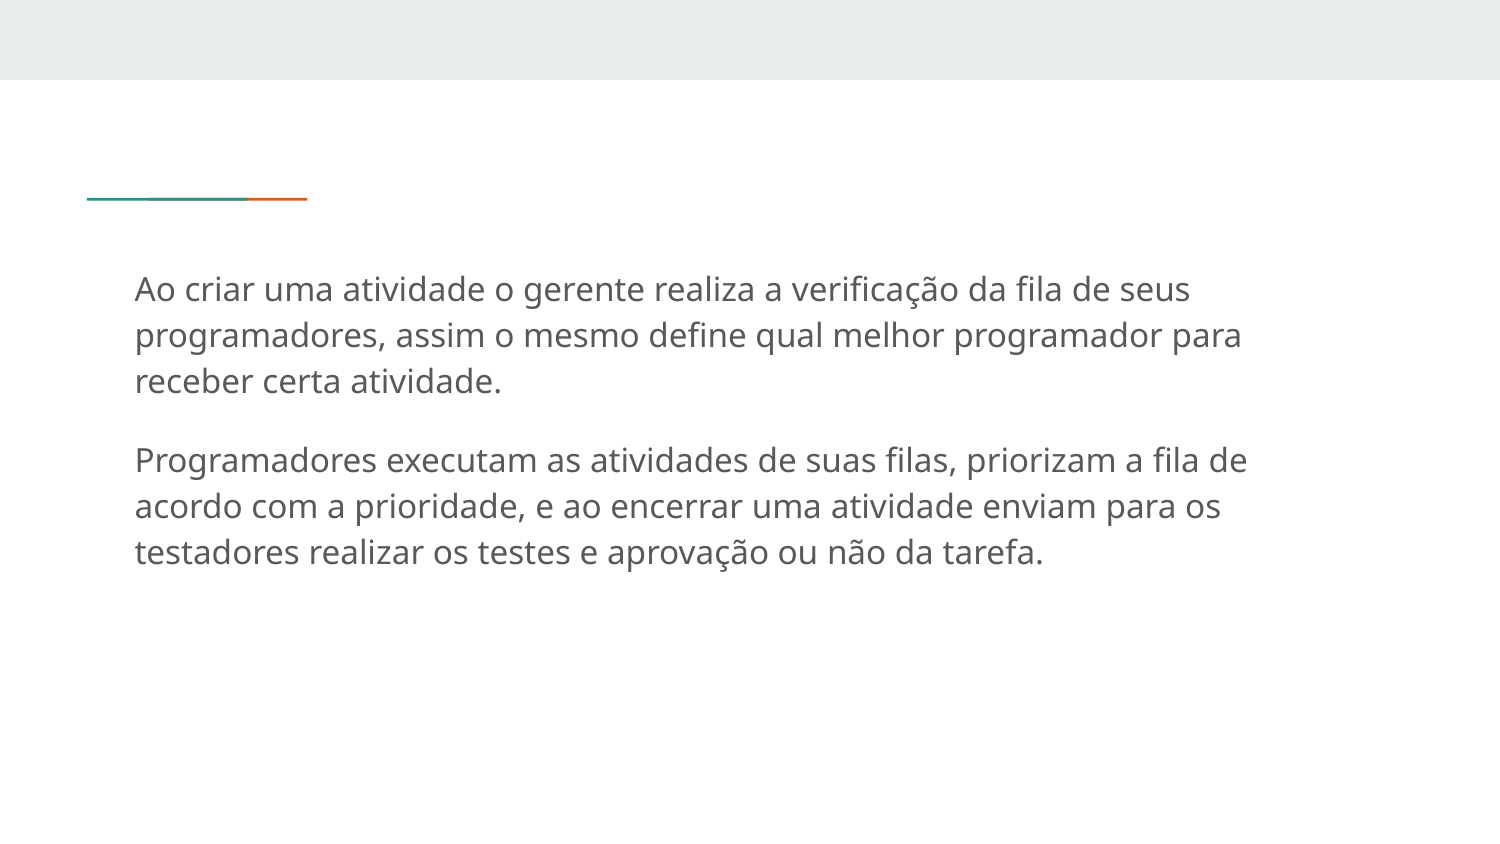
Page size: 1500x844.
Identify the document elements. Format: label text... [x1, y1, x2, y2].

list Ao criar uma atividade o gerente realiza a verificação da fila de seus programadores, assim o mesmo define qual melhor programador para receber certa atividade. Programadores executam as atividades de suas filas, priorizam a fila de acordo com a prioridade, e ao encerrar uma atividade enviam para os testadores realizar os testes e aprovação ou não da tarefa. [119, 247, 1381, 712]
